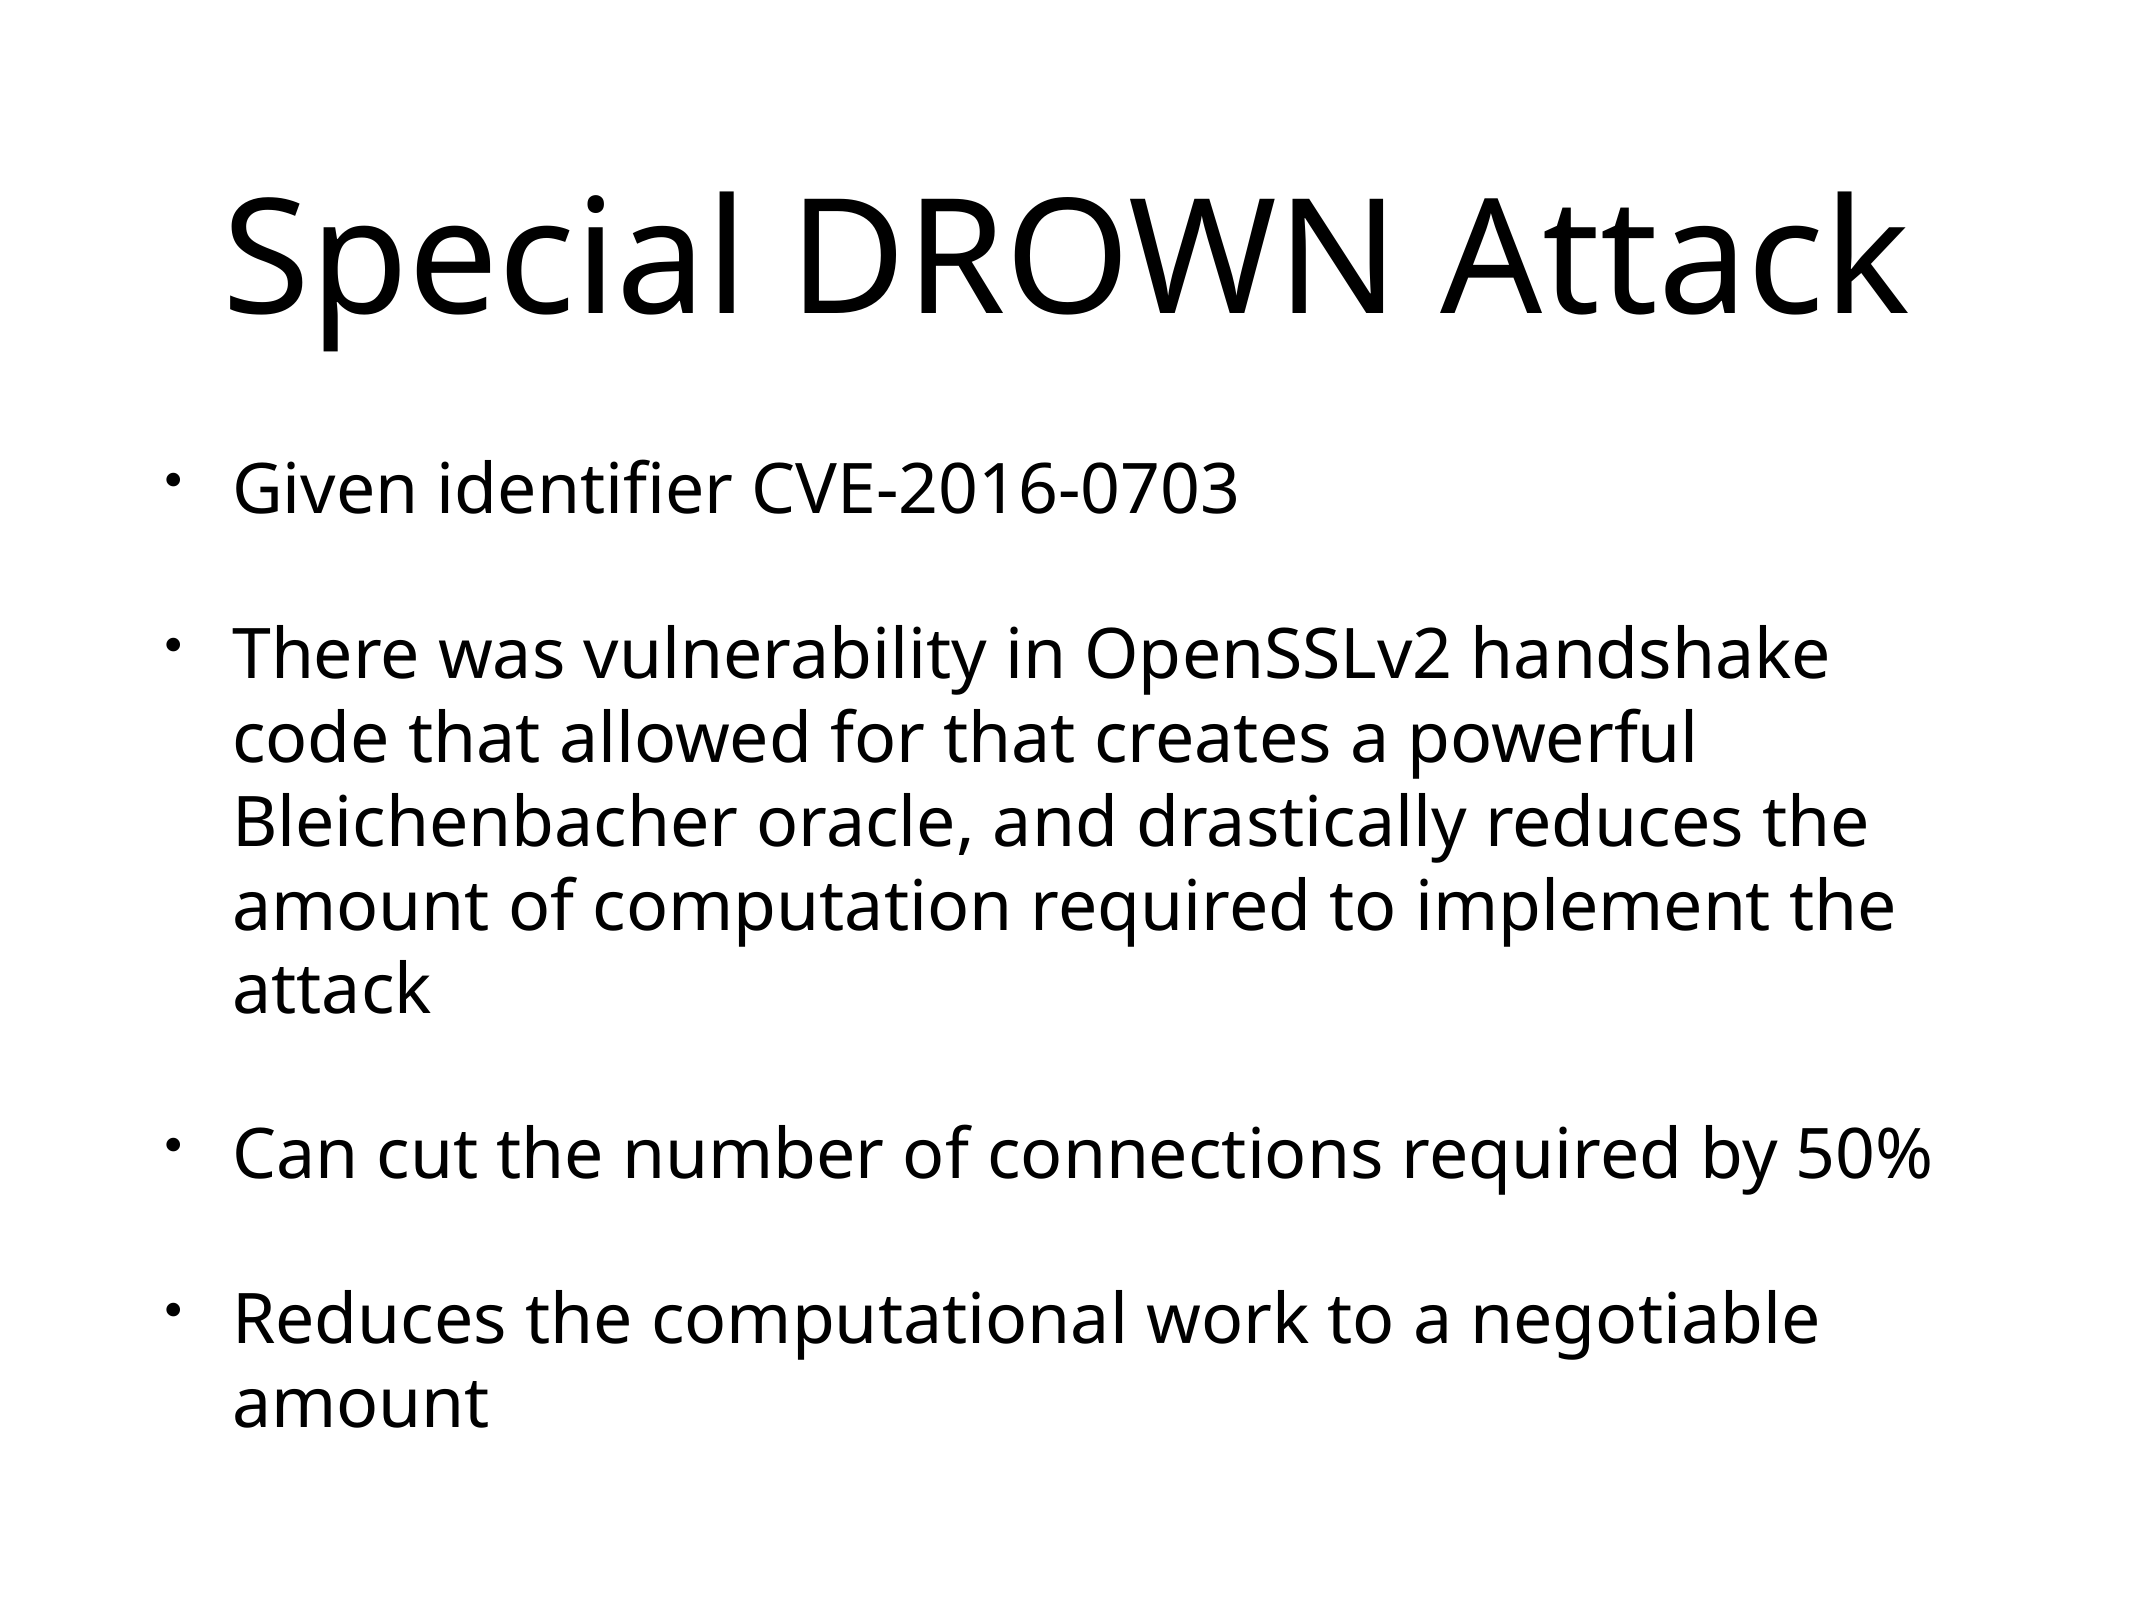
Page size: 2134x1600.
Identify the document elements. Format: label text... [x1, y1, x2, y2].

title Special DROWN Attack [155, 72, 1978, 426]
list Given identifier CVE-2016-0703 There was vulnerability in OpenSSLv2 handshake code that allowed for that creates a powerful Bleichenbacher oracle, and drastically reduces the amount of computation required to implement the attack Can cut the number of connections required by 50% Reduces the computational work to a negotiable amount [155, 426, 1978, 1459]
